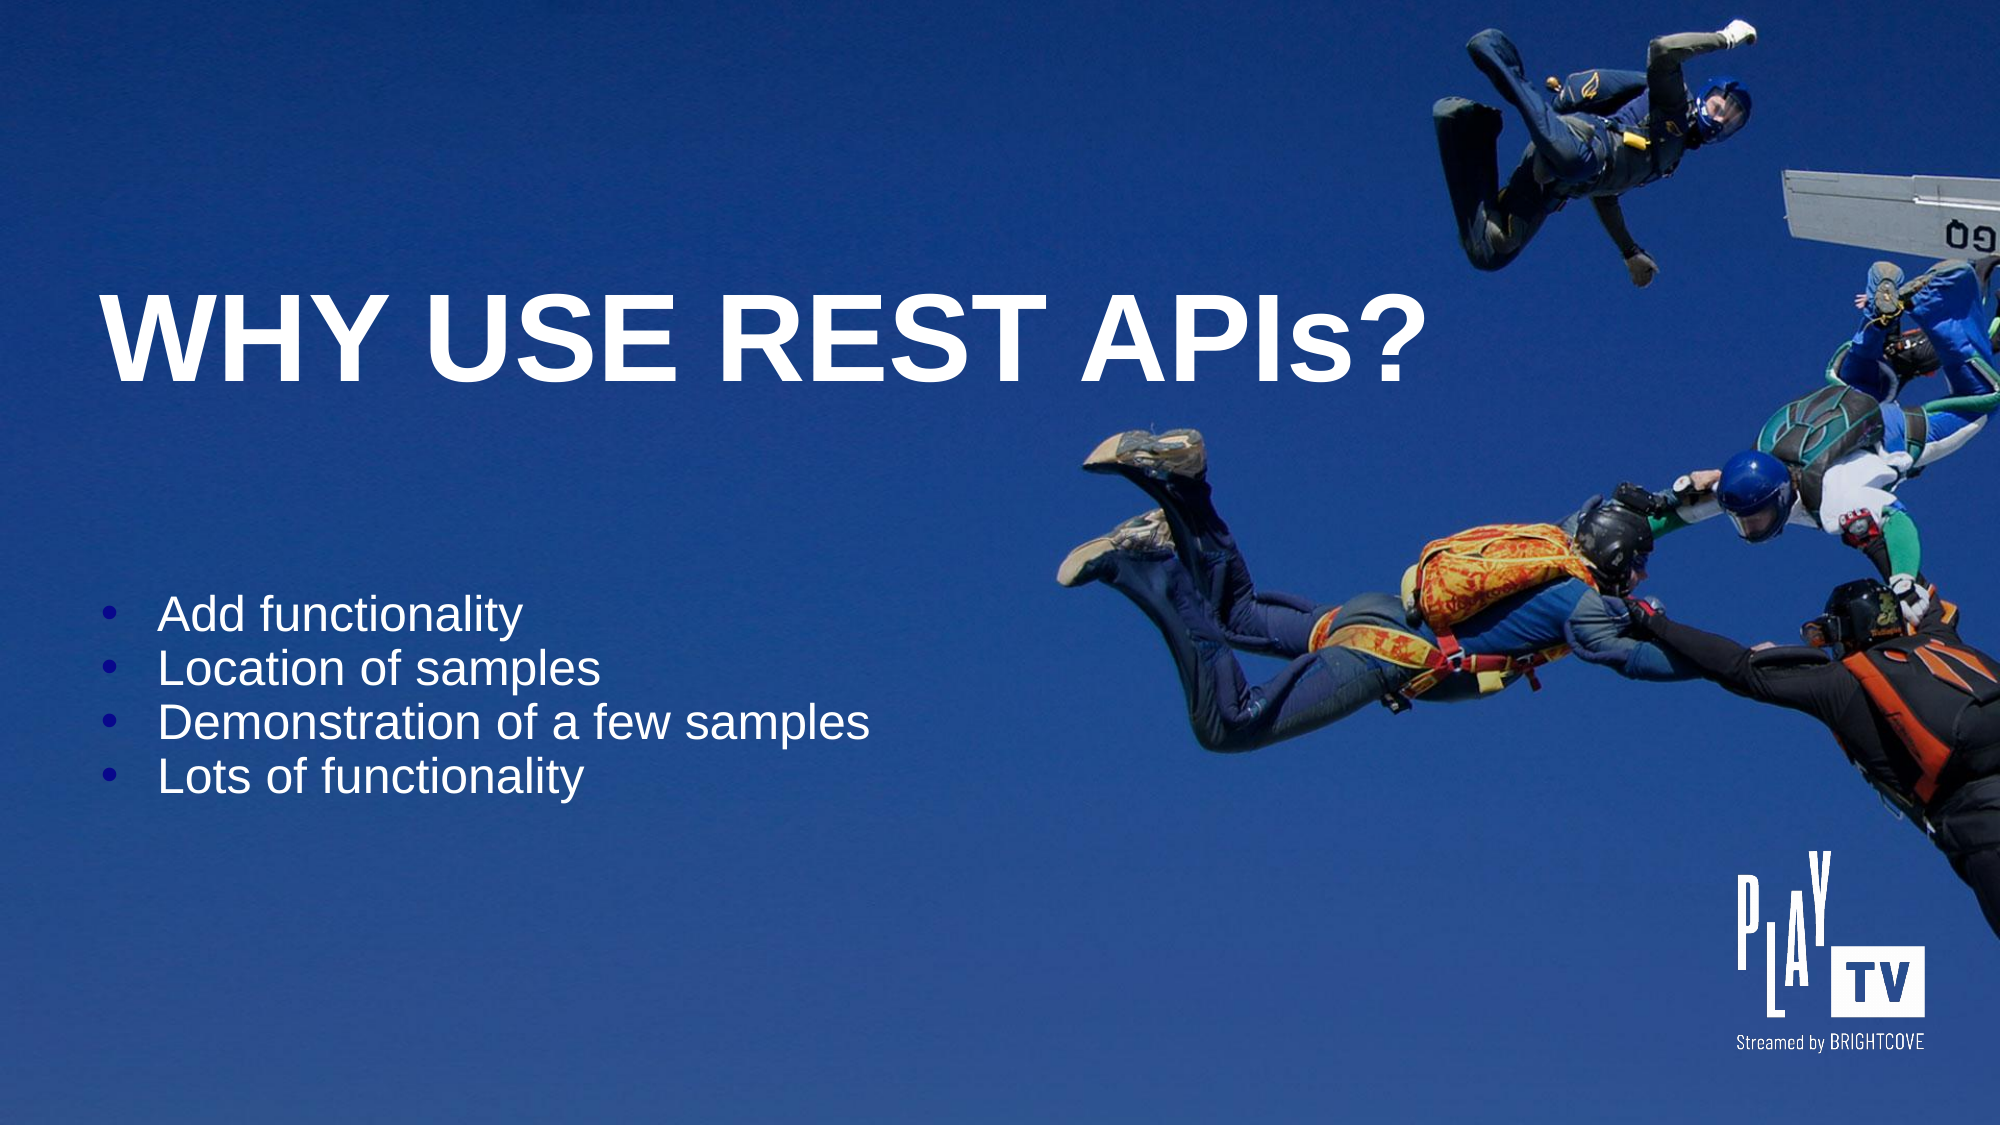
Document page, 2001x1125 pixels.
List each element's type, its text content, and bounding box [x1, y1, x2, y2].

list Add functionality Location of samples Demonstration of a few samples Lots of functionality [99, 588, 1295, 706]
picture [0, 0, 2000, 1125]
title WHY USE REST APIs? [99, 273, 1487, 493]
